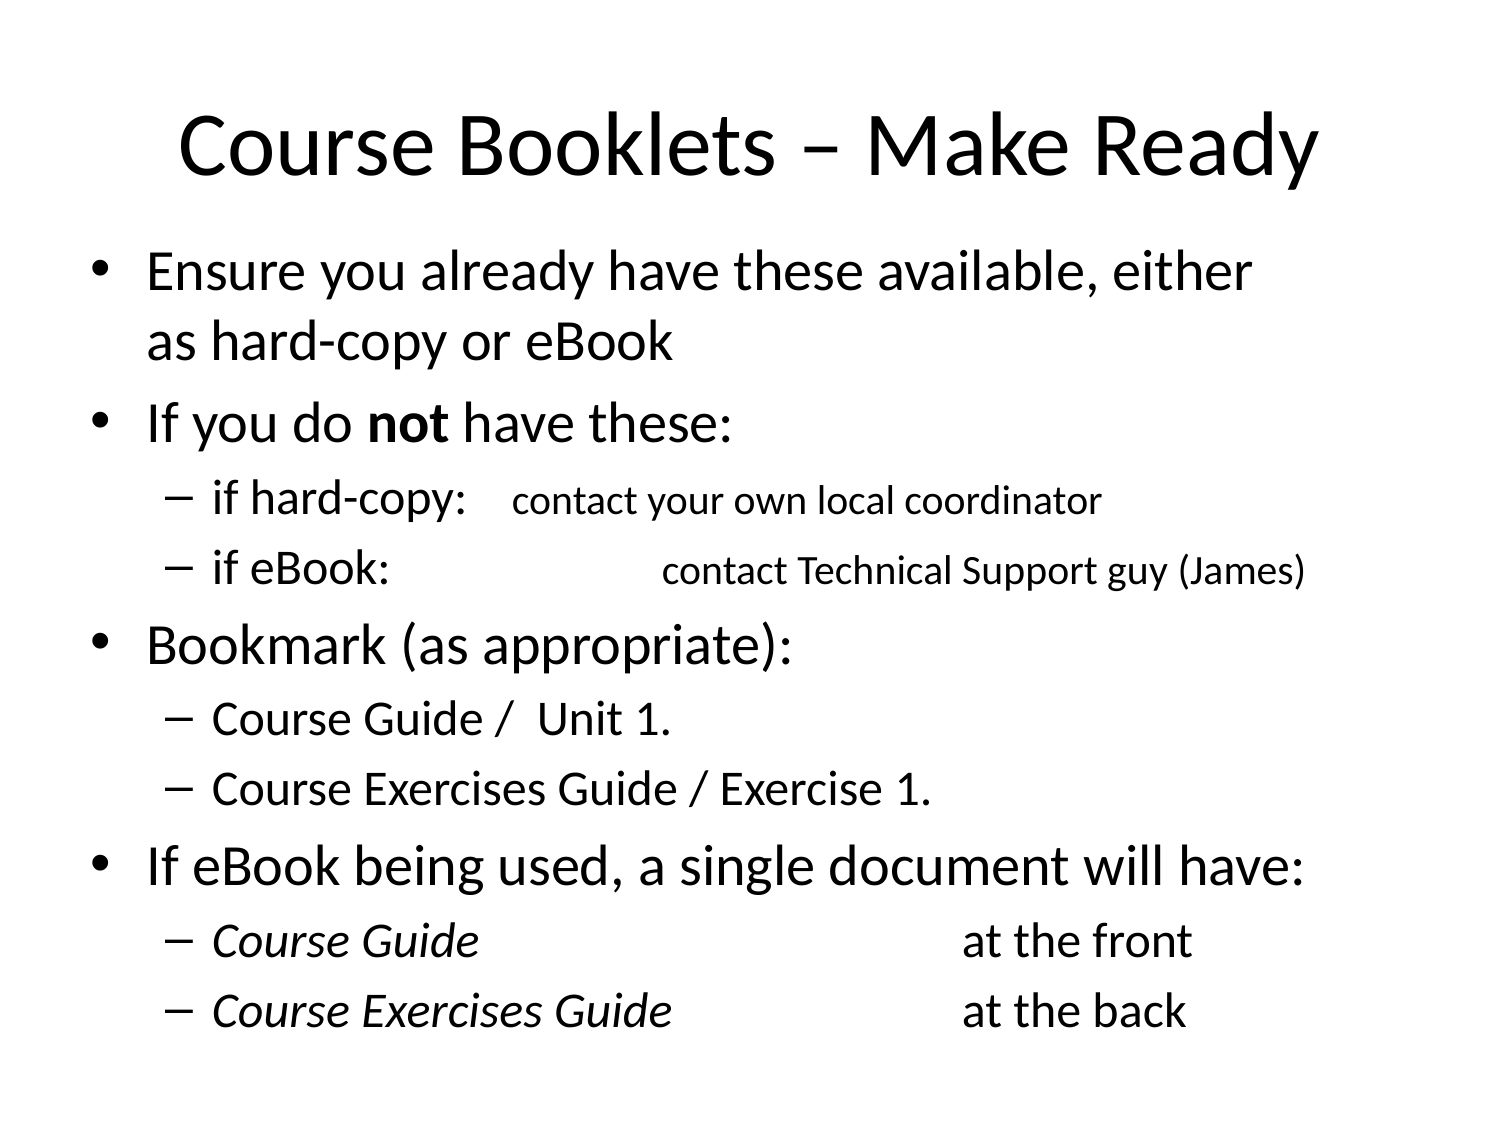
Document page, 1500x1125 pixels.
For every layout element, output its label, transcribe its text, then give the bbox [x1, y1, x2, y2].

title Course Booklets – Make Ready [75, 45, 1425, 224]
list Ensure you already have these available, either as hard-copy or eBook If you do not have these: if hard-copy: contact your own local coordinator if eBook: contact Technical Support guy (James) Bookmark (as appropriate): Course Guide / Unit 1. Course Exercises Guide / Exercise 1. If eBook being used, a single document will have: Course Guide at the front Course Exercises Guide at the back [75, 224, 1425, 1045]
